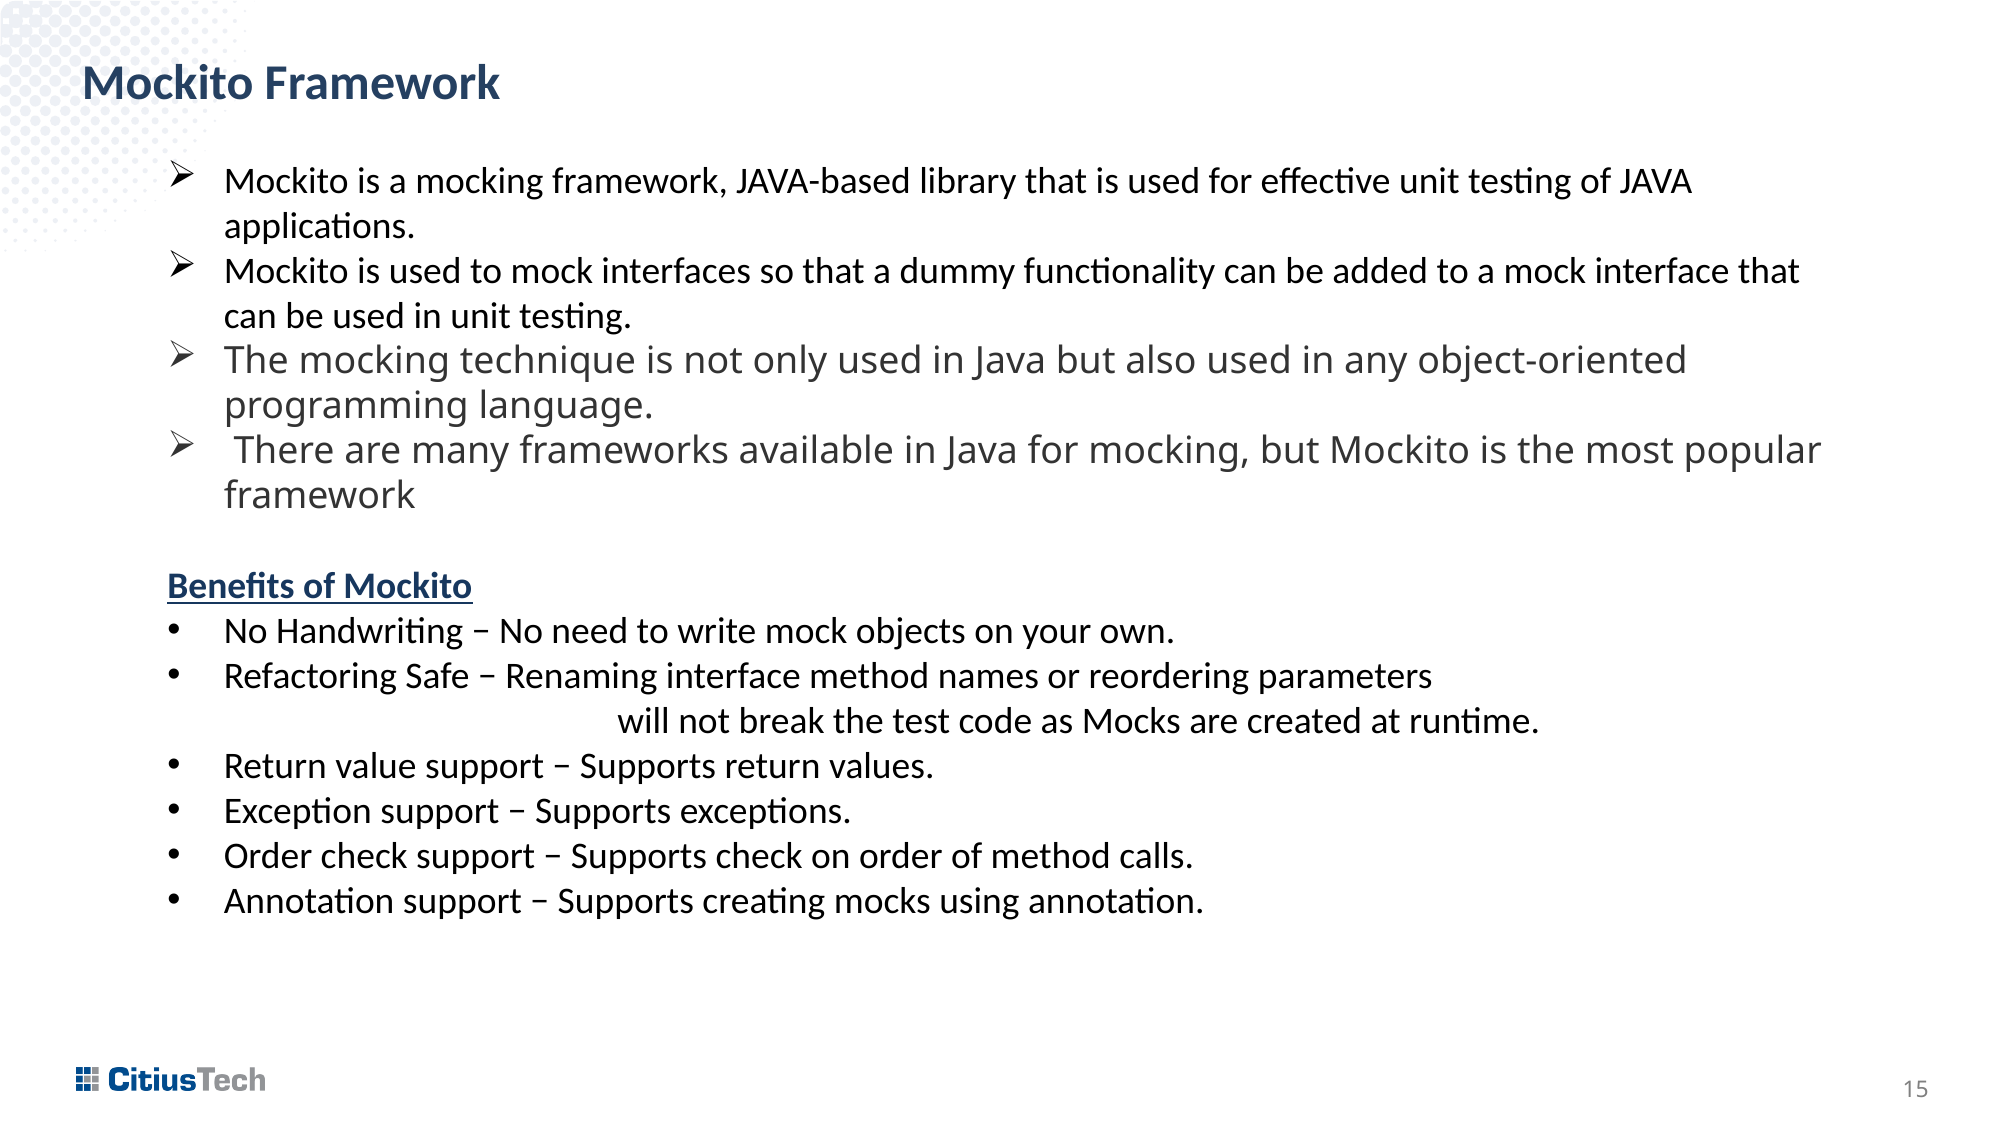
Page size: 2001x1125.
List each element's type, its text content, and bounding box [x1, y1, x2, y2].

picture [76, 1067, 265, 1091]
text_box Mockito is a mocking framework, JAVA-based library that is used for effective unit testing of JAVA applications. Mockito is used to mock interfaces so that a dummy functionality can be added to a mock interface that can be used in unit testing. The mocking technique is not only used in Java but also used in any object-oriented programming language. There are many frameworks available in Java for mocking, but Mockito is the most popular framework Benefits of Mockito No Handwriting − No need to write mock objects on your own. Refactoring Safe − Renaming interface method names or reordering parameters will not break the test code as Mocks are created at runtime. Return value support − Supports return values. Exception support − Supports exceptions. Order check support − Supports check on order of method calls. Annotation support − Supports creating mocks using annotation. [152, 148, 1878, 929]
title Mockito Framework [67, 49, 1793, 149]
